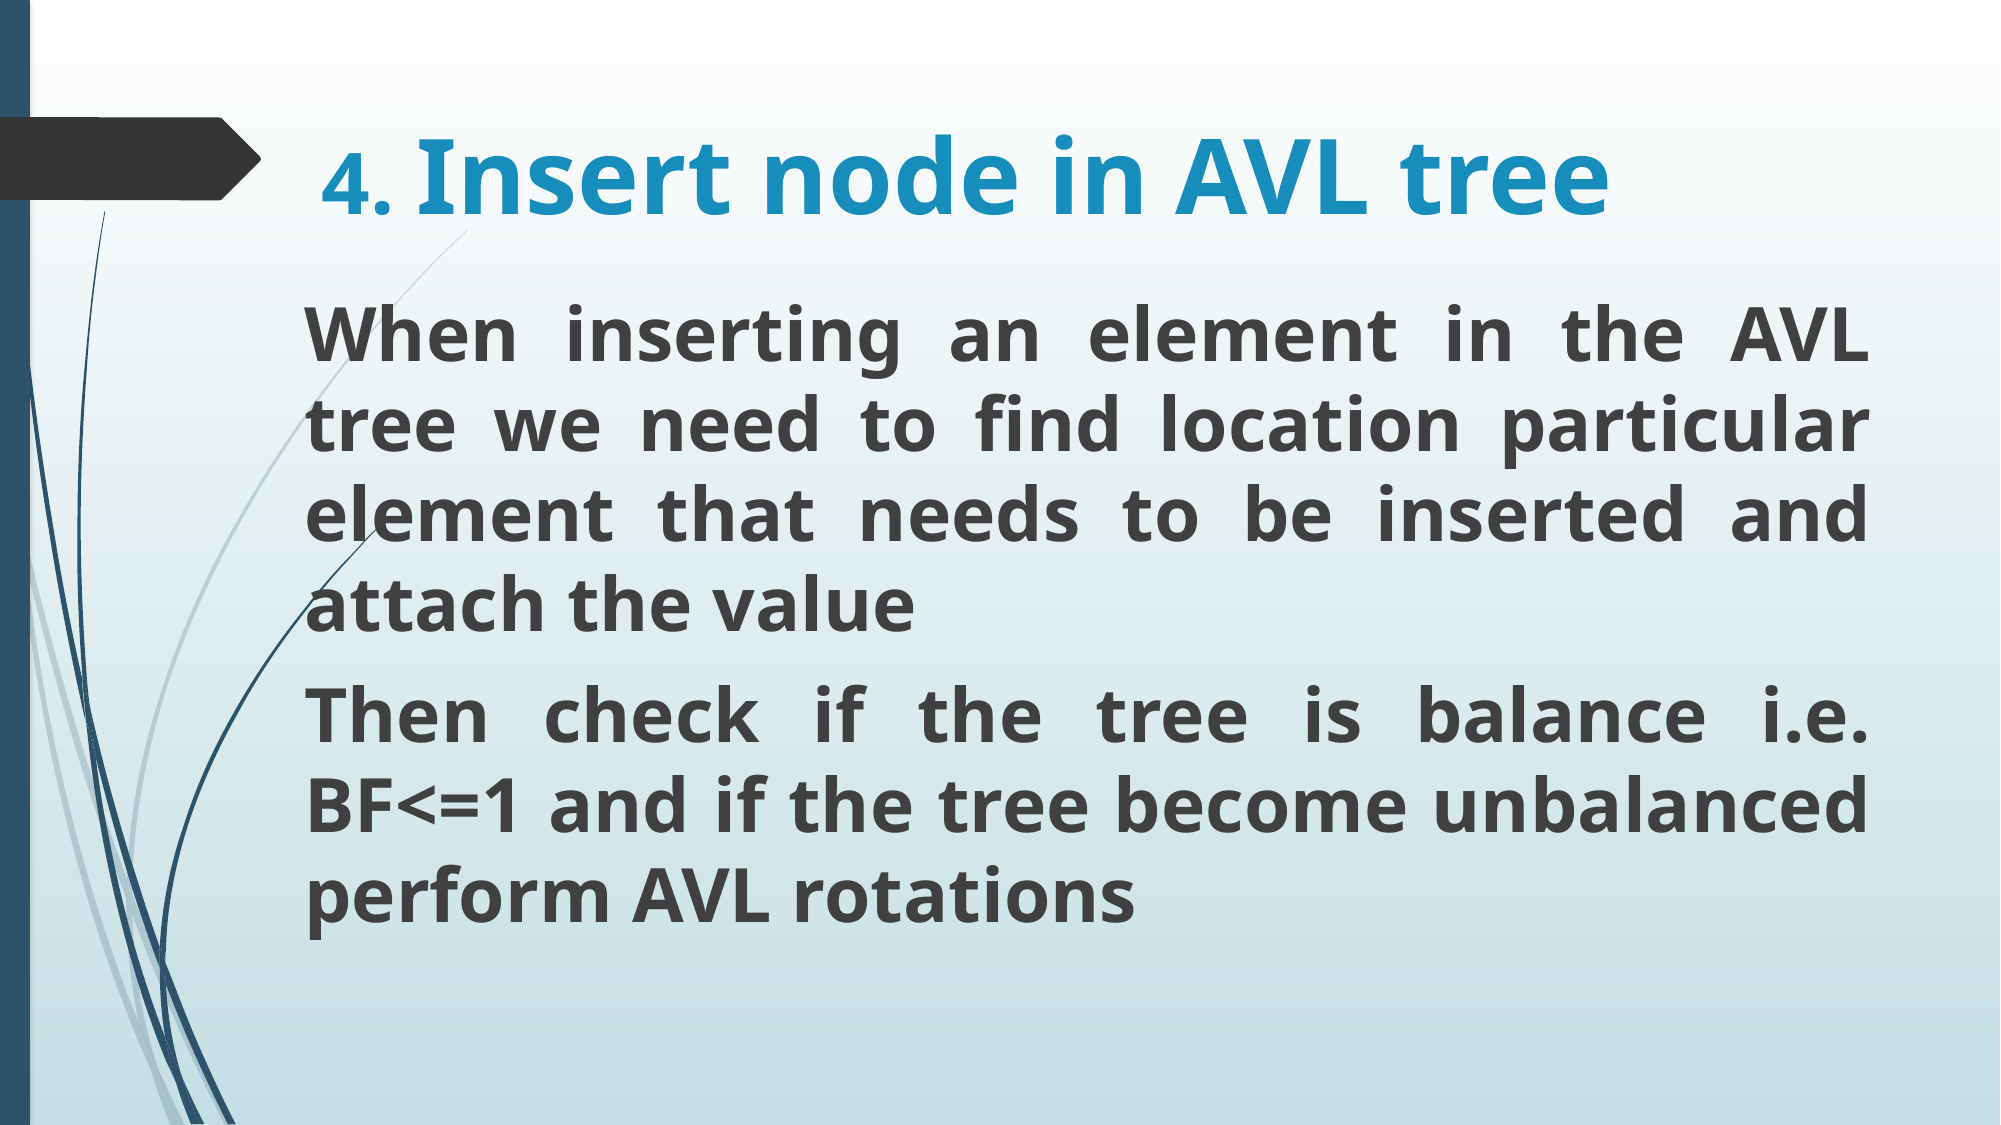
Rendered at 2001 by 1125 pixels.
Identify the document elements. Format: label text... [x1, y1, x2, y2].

title 4. Insert node in AVL tree [306, 102, 1888, 243]
list When inserting an element in the AVL tree we need to find location particular element that needs to be inserted and attach the value Then check if the tree is balance i.e. BF<=1 and if the tree become unbalanced perform AVL rotations [289, 278, 1888, 970]
